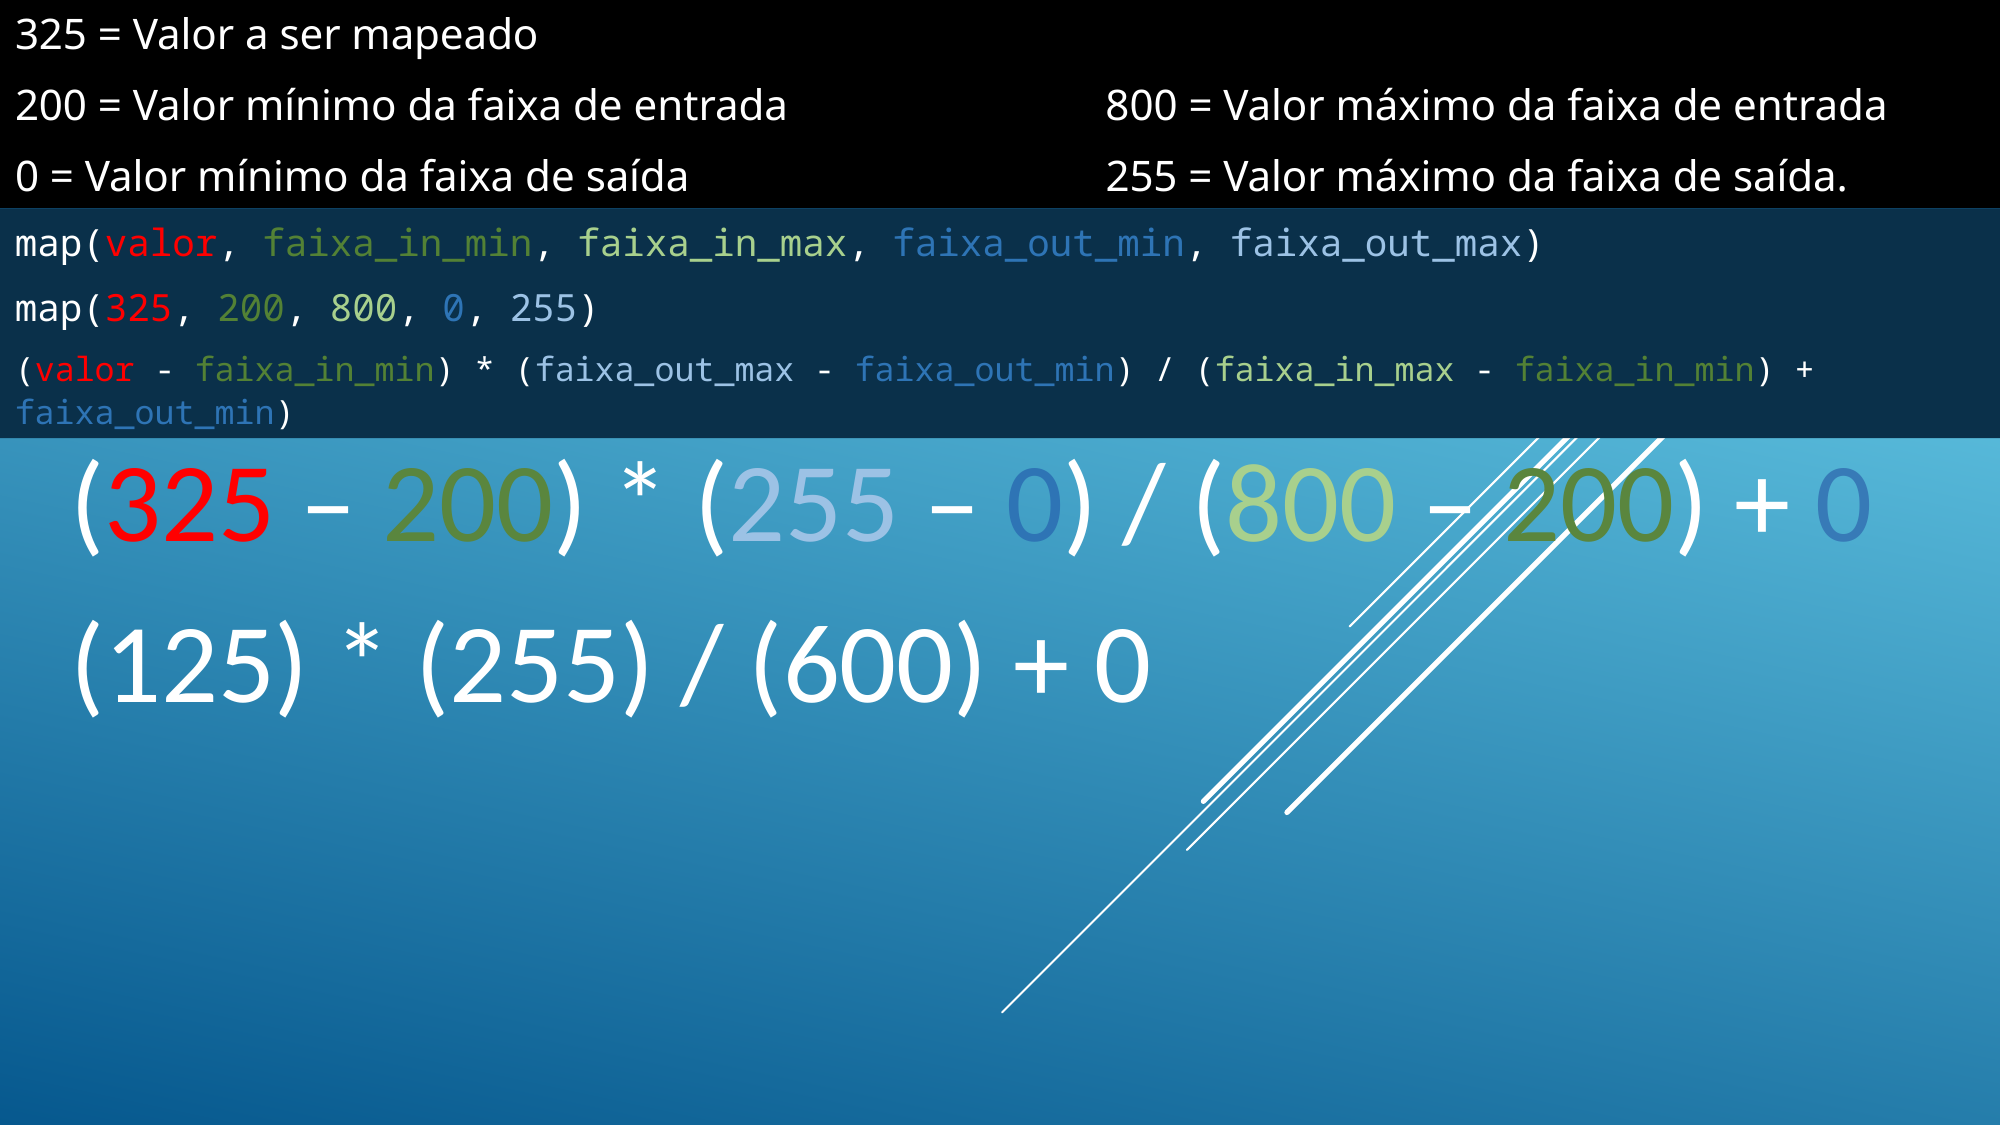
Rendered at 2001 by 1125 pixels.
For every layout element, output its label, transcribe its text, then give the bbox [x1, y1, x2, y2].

text_box map(valor, faixa_in_min, faixa_in_max, faixa_out_min, faixa_out_max) map(325, 200, 800, 0, 255) (valor - faixa_in_min) * (faixa_out_max - faixa_out_min) / (faixa_in_max - faixa_in_min) + faixa_out_min) [0, 208, 2000, 439]
subtitle 325 = Valor a ser mapeado 200 = Valor mínimo da faixa de entrada 800 = Valor máximo da faixa de entrada 0 = Valor mínimo da faixa de saída 255 = Valor máximo da faixa de saída. [0, 0, 2000, 207]
text_box (325 – 200) * (255 – 0) / (800 – 200) + 0 (125) * (255) / (600) + 0 [55, 412, 1941, 733]
